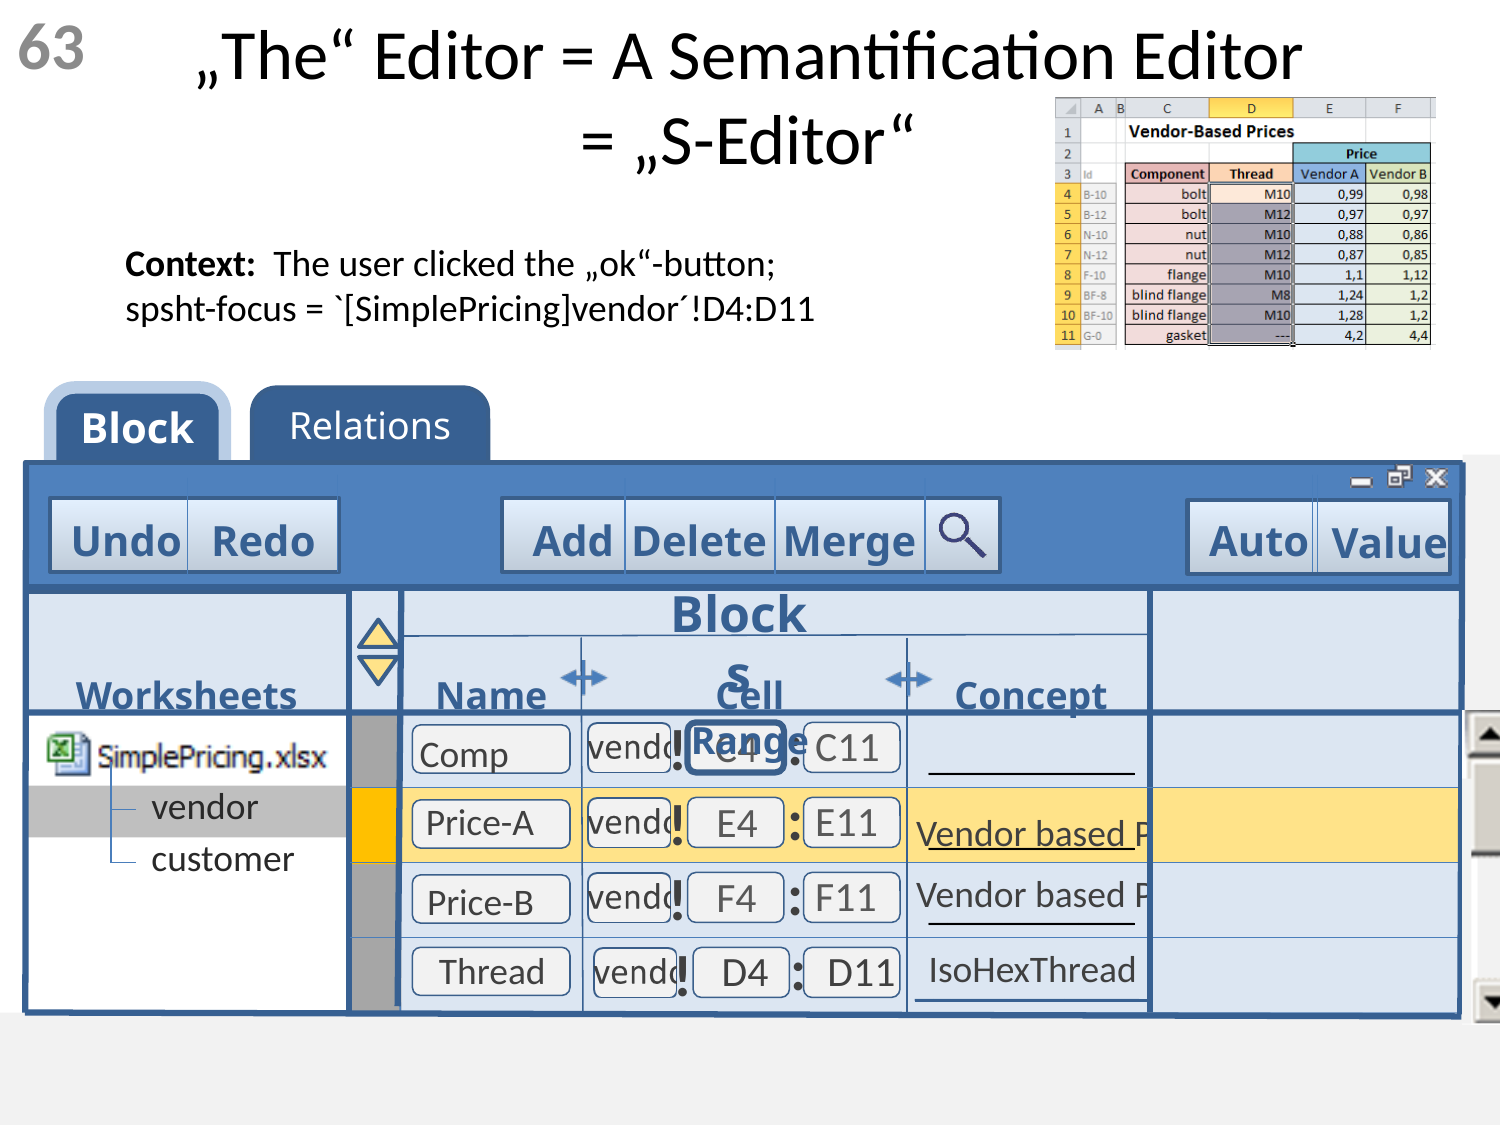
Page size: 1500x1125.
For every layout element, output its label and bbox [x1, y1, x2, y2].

picture [1462, 710, 1500, 1026]
slide_number [0, 0, 100, 85]
picture [587, 871, 671, 923]
text_box [0, 385, 1500, 1125]
picture [543, 660, 626, 697]
picture [592, 947, 677, 998]
title [74, 0, 1424, 188]
picture [1349, 476, 1374, 488]
text_box [110, 231, 1038, 337]
picture [587, 721, 671, 773]
picture [1055, 96, 1436, 351]
picture [938, 512, 988, 558]
picture [587, 796, 671, 848]
picture [37, 724, 340, 788]
picture [1424, 468, 1449, 488]
picture [868, 662, 951, 699]
picture [1387, 464, 1413, 488]
